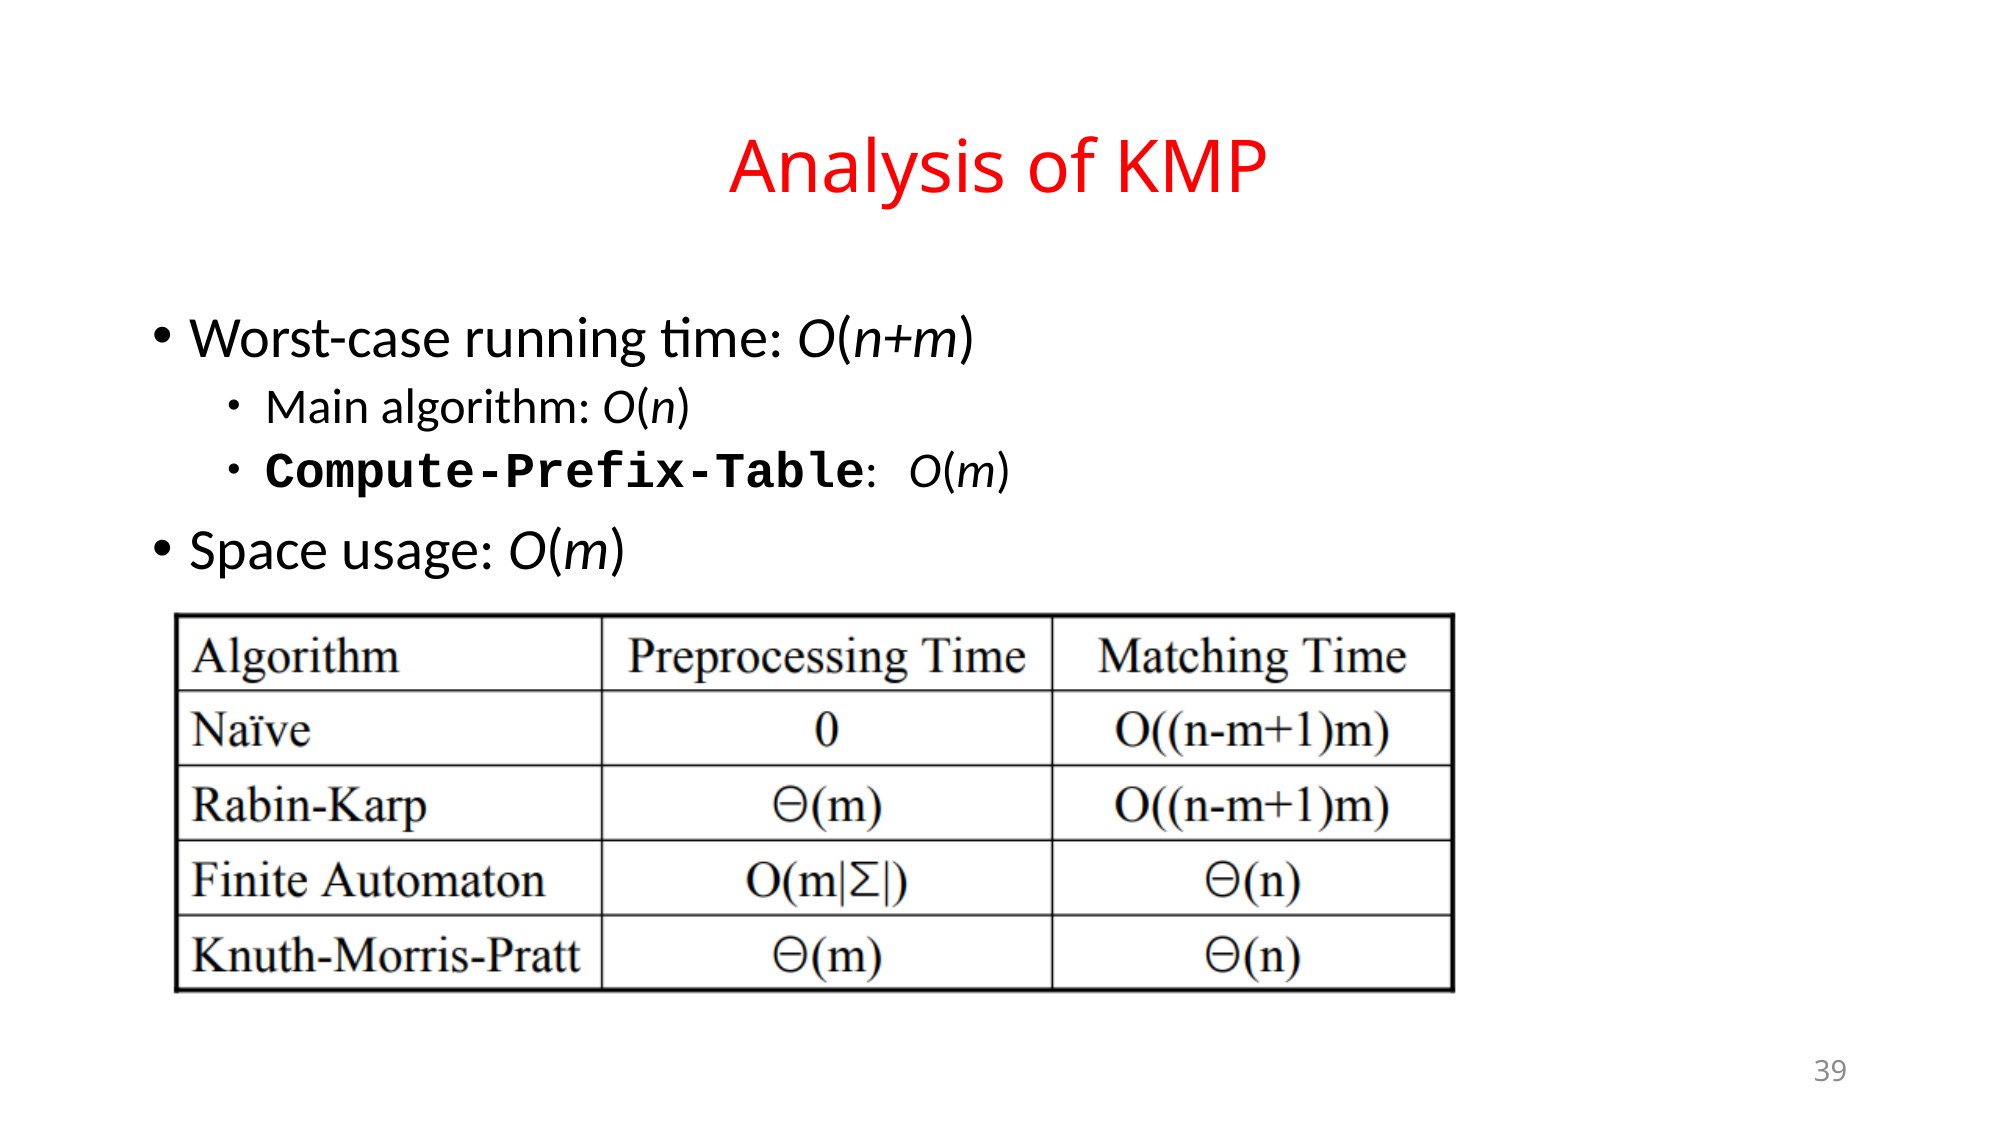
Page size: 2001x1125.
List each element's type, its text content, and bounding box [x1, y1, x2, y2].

title Analysis of KMP [137, 59, 1863, 278]
list Worst-case running time: O(n+m) Main algorithm: O(n) Compute-Prefix-Table: O(m) Space usage: O(m) [137, 299, 1863, 1014]
picture [168, 605, 1468, 1014]
slide_number 39 [1412, 1042, 1863, 1103]
